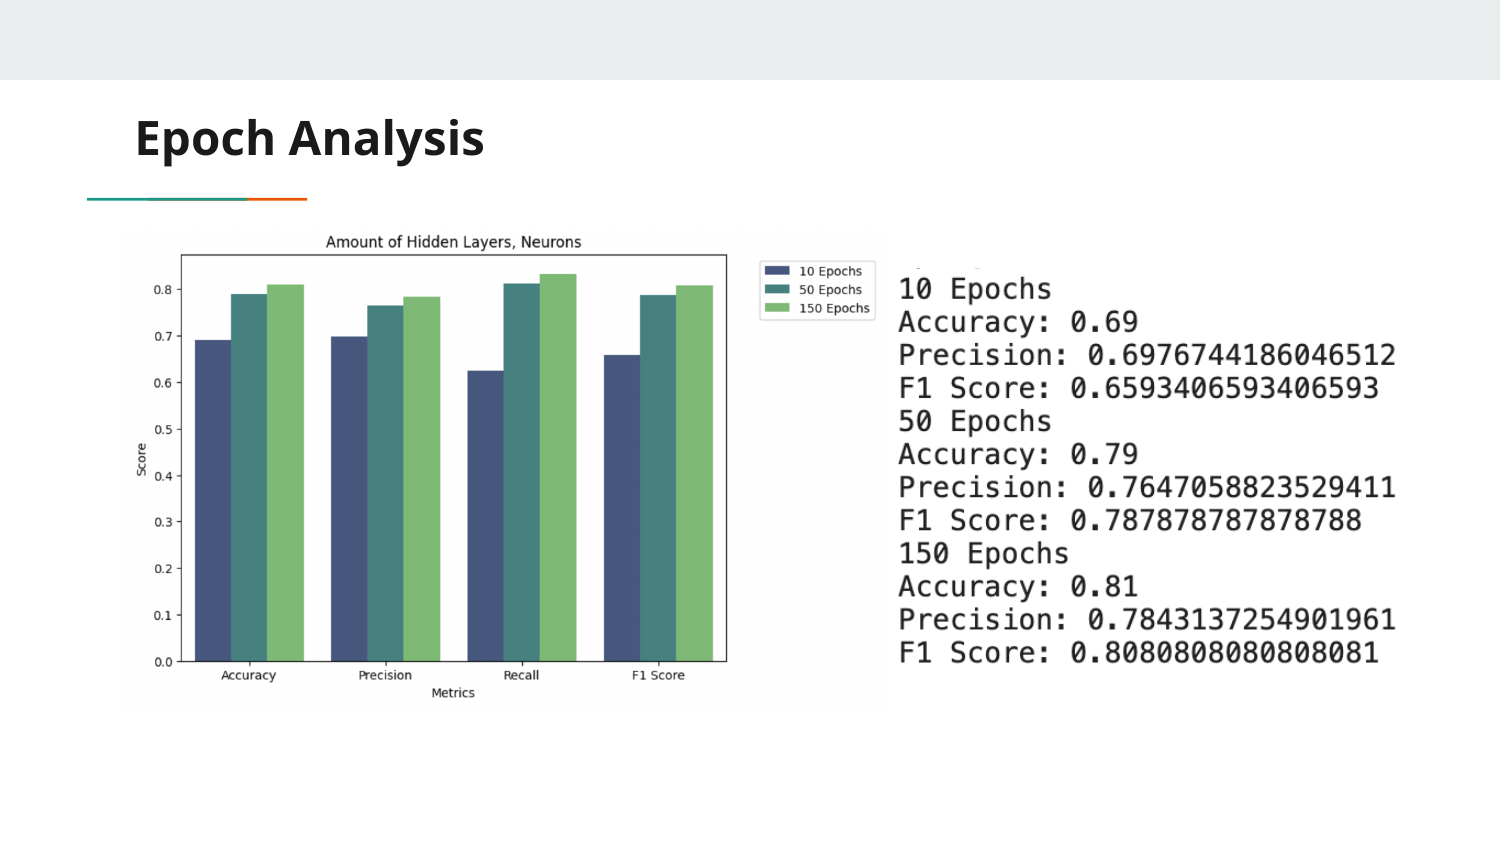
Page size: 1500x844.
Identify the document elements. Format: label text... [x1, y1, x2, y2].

title Epoch Analysis [119, 92, 1381, 181]
picture [119, 227, 1422, 713]
